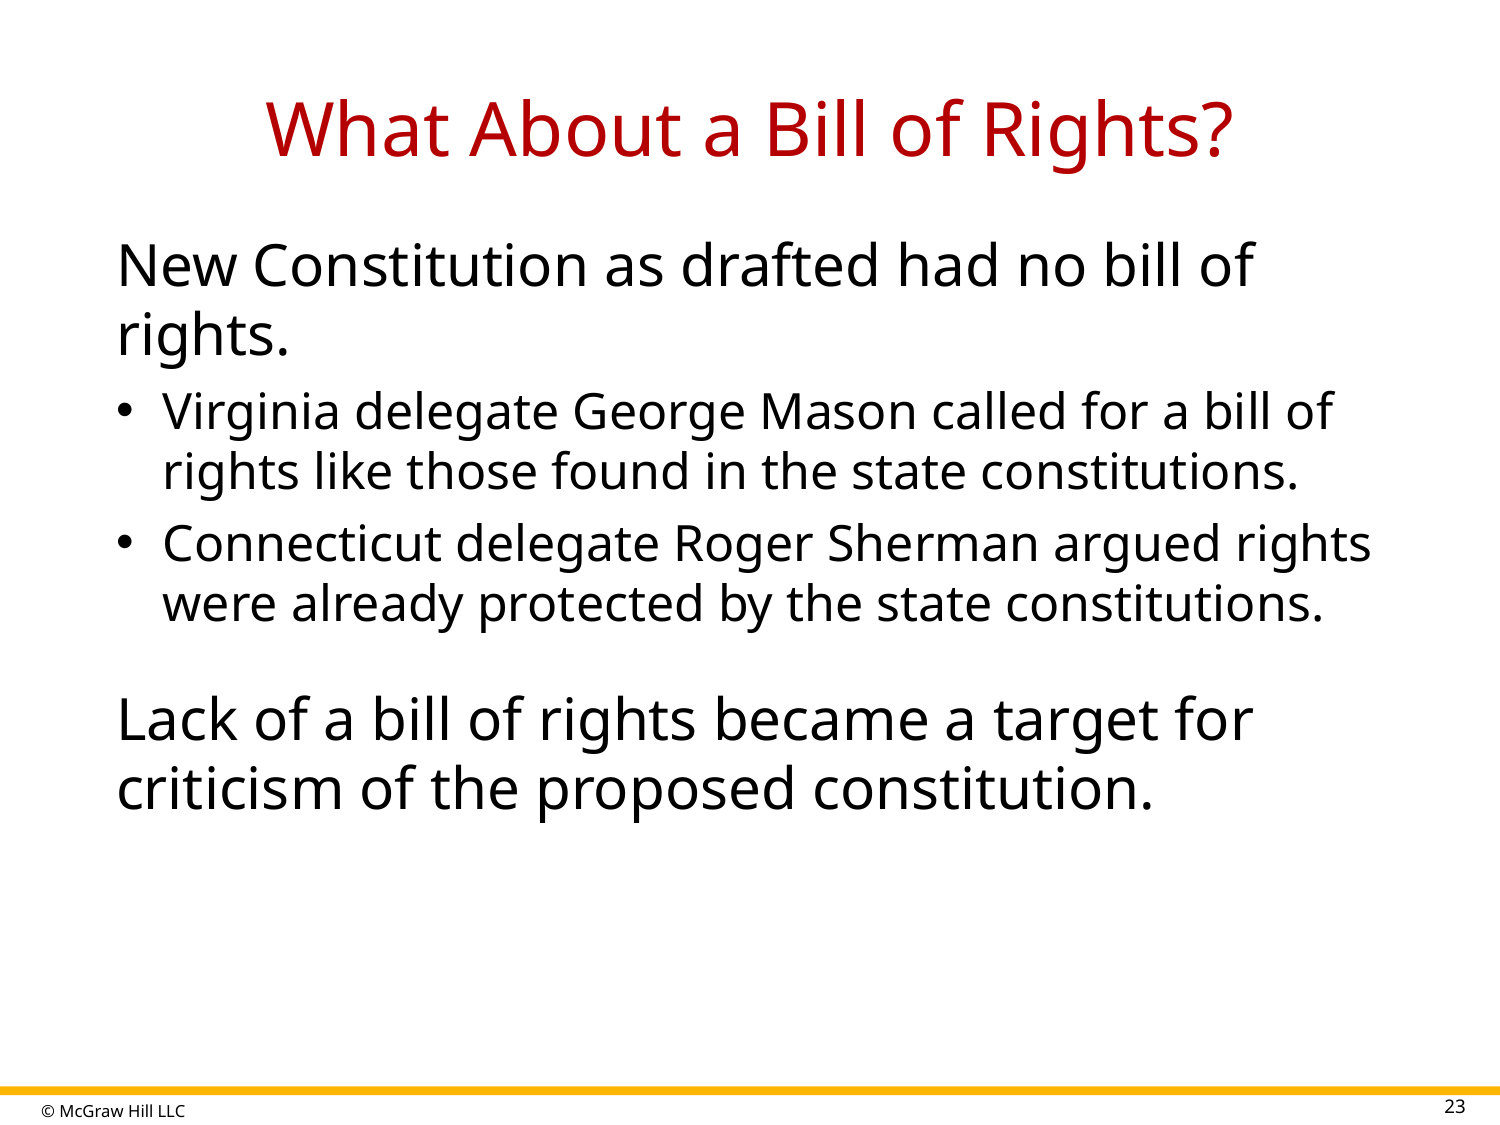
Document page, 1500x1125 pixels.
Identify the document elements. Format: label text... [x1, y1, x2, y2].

title What About a Bill of Rights? [54, 30, 1446, 222]
slide_number 23 [1415, 1094, 1474, 1122]
list New Constitution as drafted had no bill of rights. Virginia delegate George Mason called for a bill of rights like those found in the state constitutions. Connecticut delegate Roger Sherman argued rights were already protected by the state constitutions. Lack of a bill of rights became a target for criticism of the proposed constitution. [101, 220, 1420, 1008]
